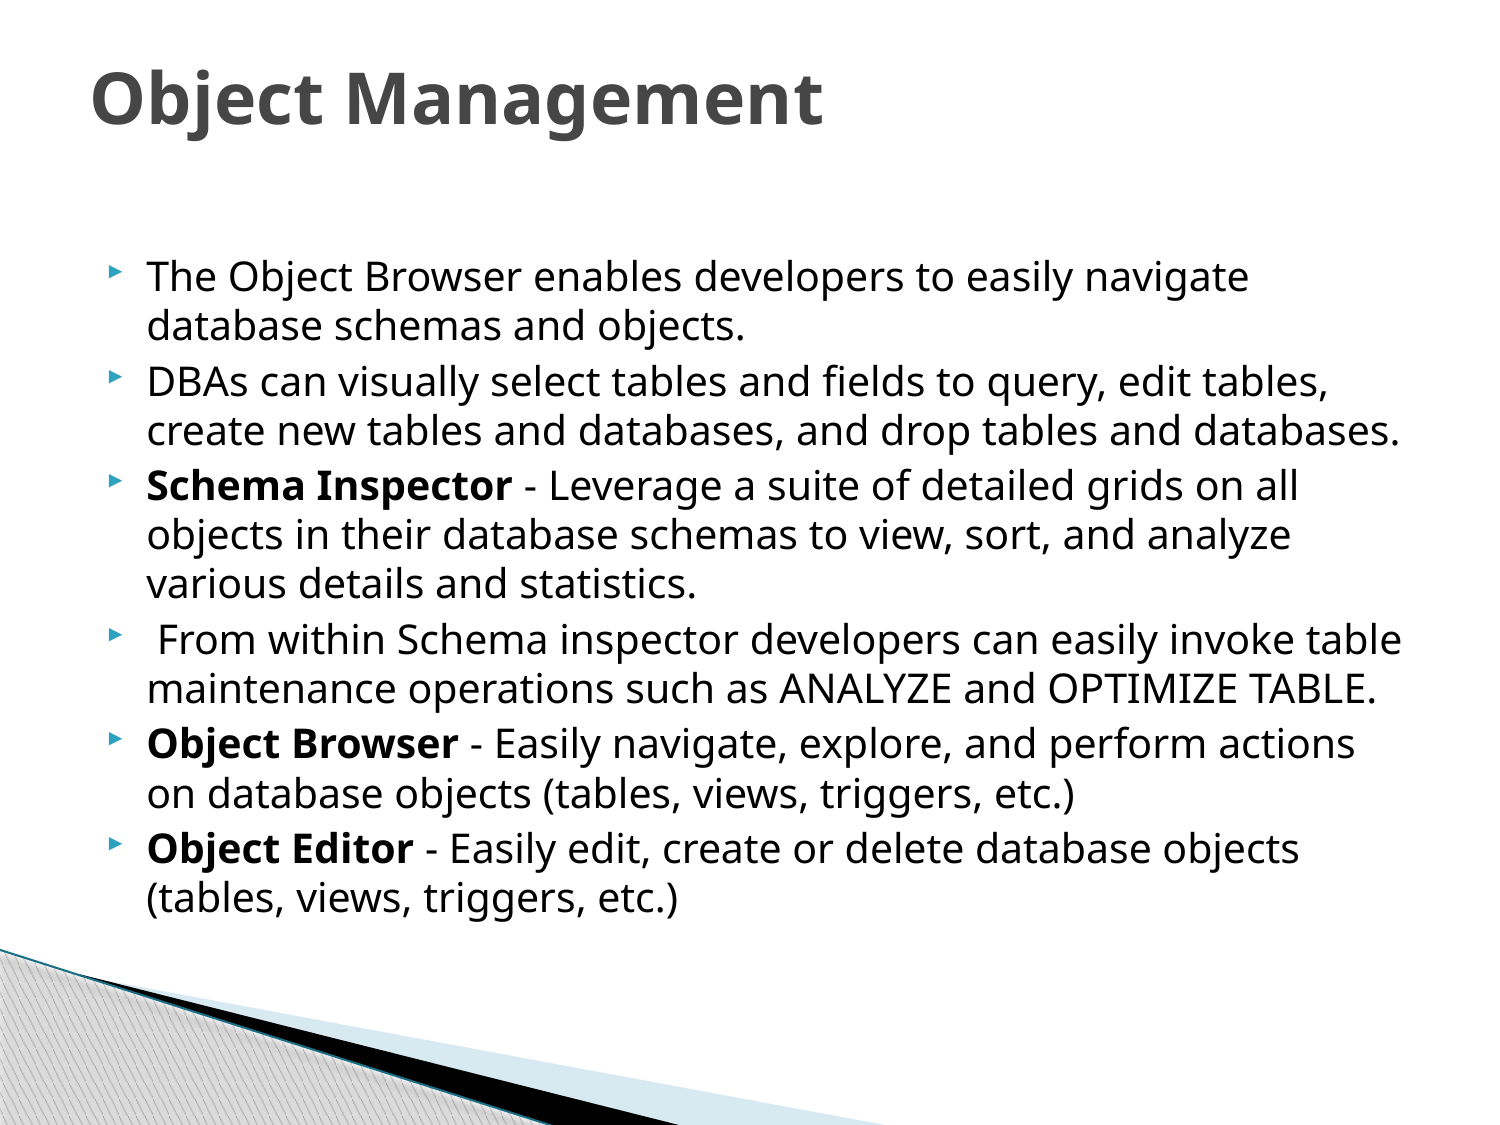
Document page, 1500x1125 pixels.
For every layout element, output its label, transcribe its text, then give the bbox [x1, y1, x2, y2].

list The Object Browser enables developers to easily navigate database schemas and objects. DBAs can visually select tables and fields to query, edit tables, create new tables and databases, and drop tables and databases. Schema Inspector - Leverage a suite of detailed grids on all objects in their database schemas to view, sort, and analyze various details and statistics. From within Schema inspector developers can easily invoke table maintenance operations such as ANALYZE and OPTIMIZE TABLE. Object Browser - Easily navigate, explore, and perform actions on database objects (tables, views, triggers, etc.) Object Editor - Easily edit, create or delete database objects (tables, views, triggers, etc.) [75, 243, 1425, 986]
title Object Management [75, 45, 1425, 233]
